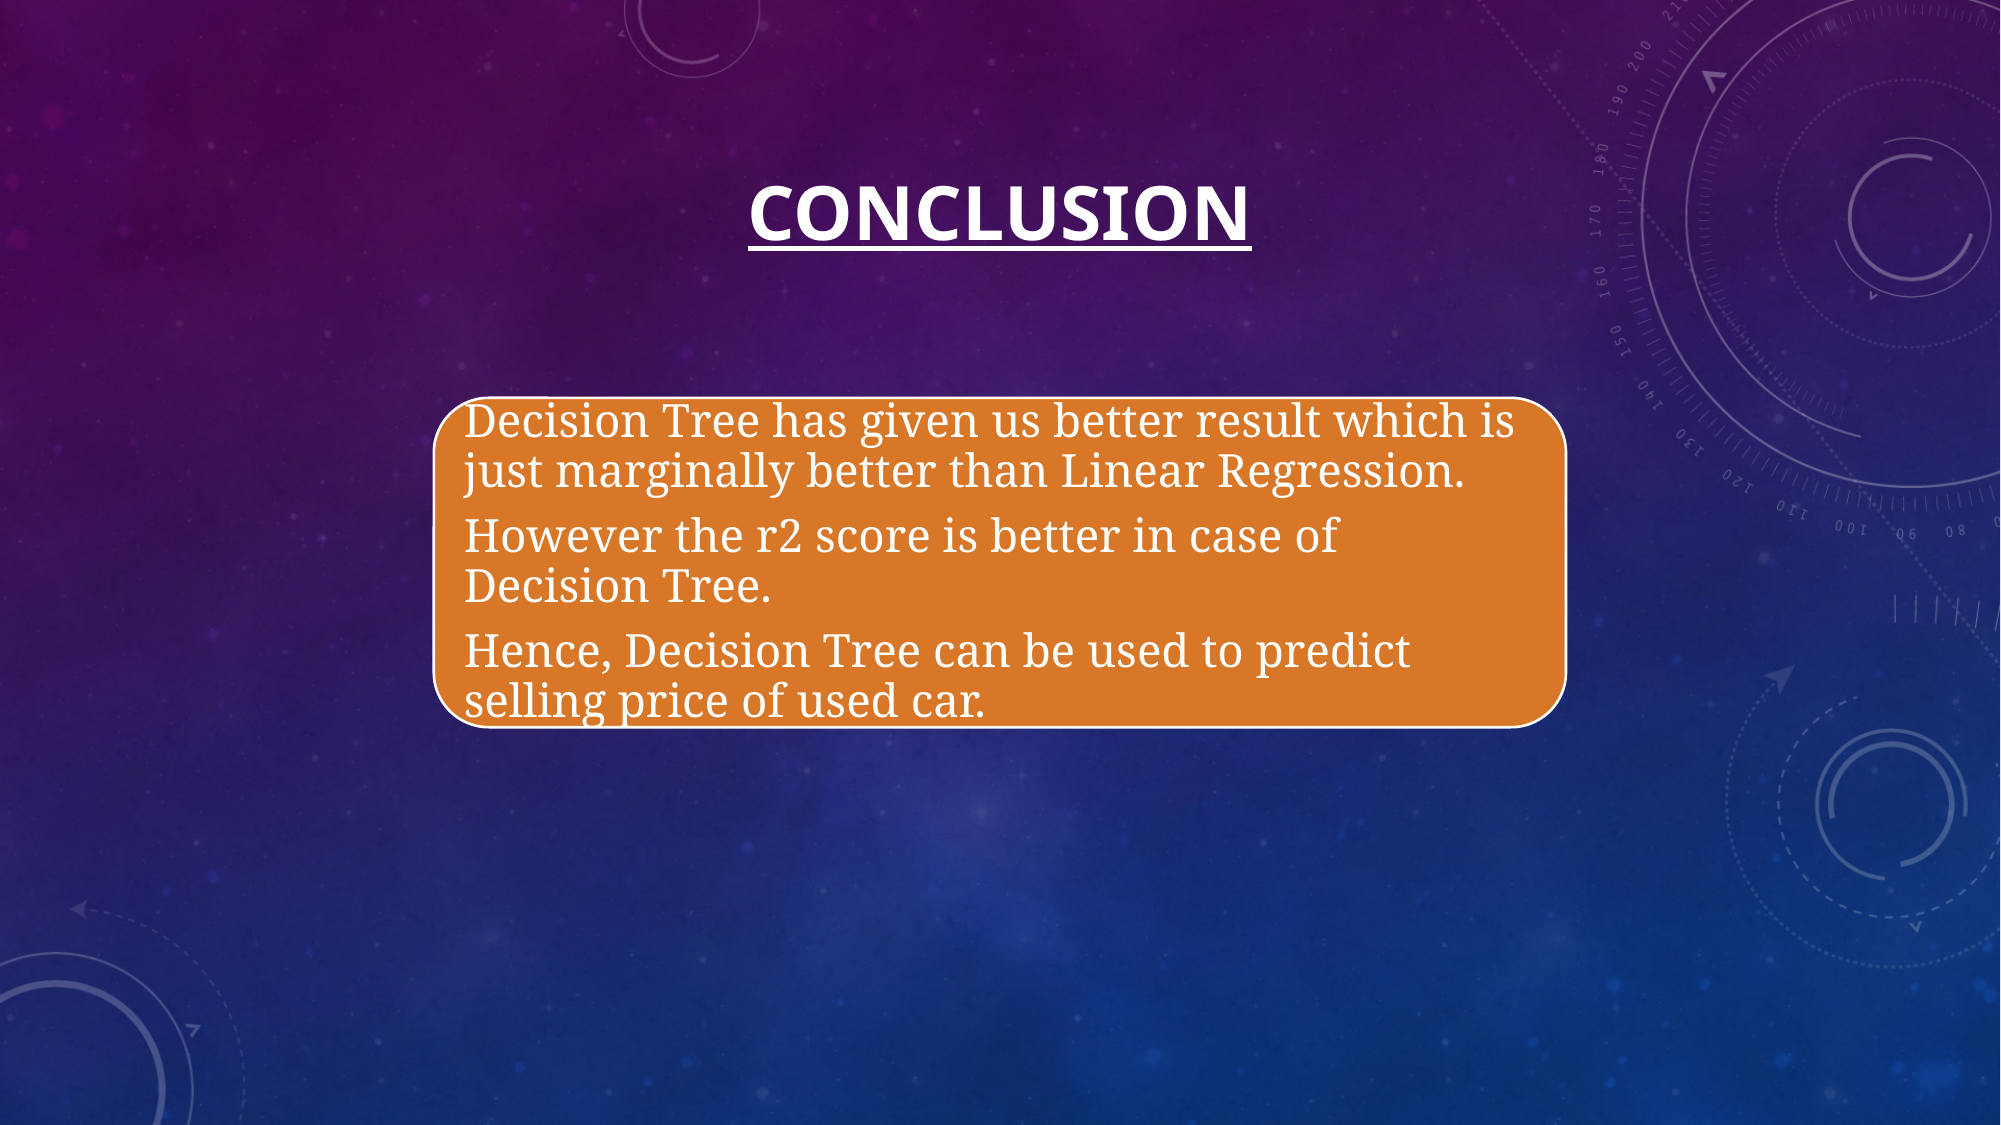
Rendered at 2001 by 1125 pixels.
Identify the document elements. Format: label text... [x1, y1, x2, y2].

title CONCLUSION [212, 138, 1788, 283]
picture [0, 0, 2001, 1125]
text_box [433, 397, 1567, 728]
